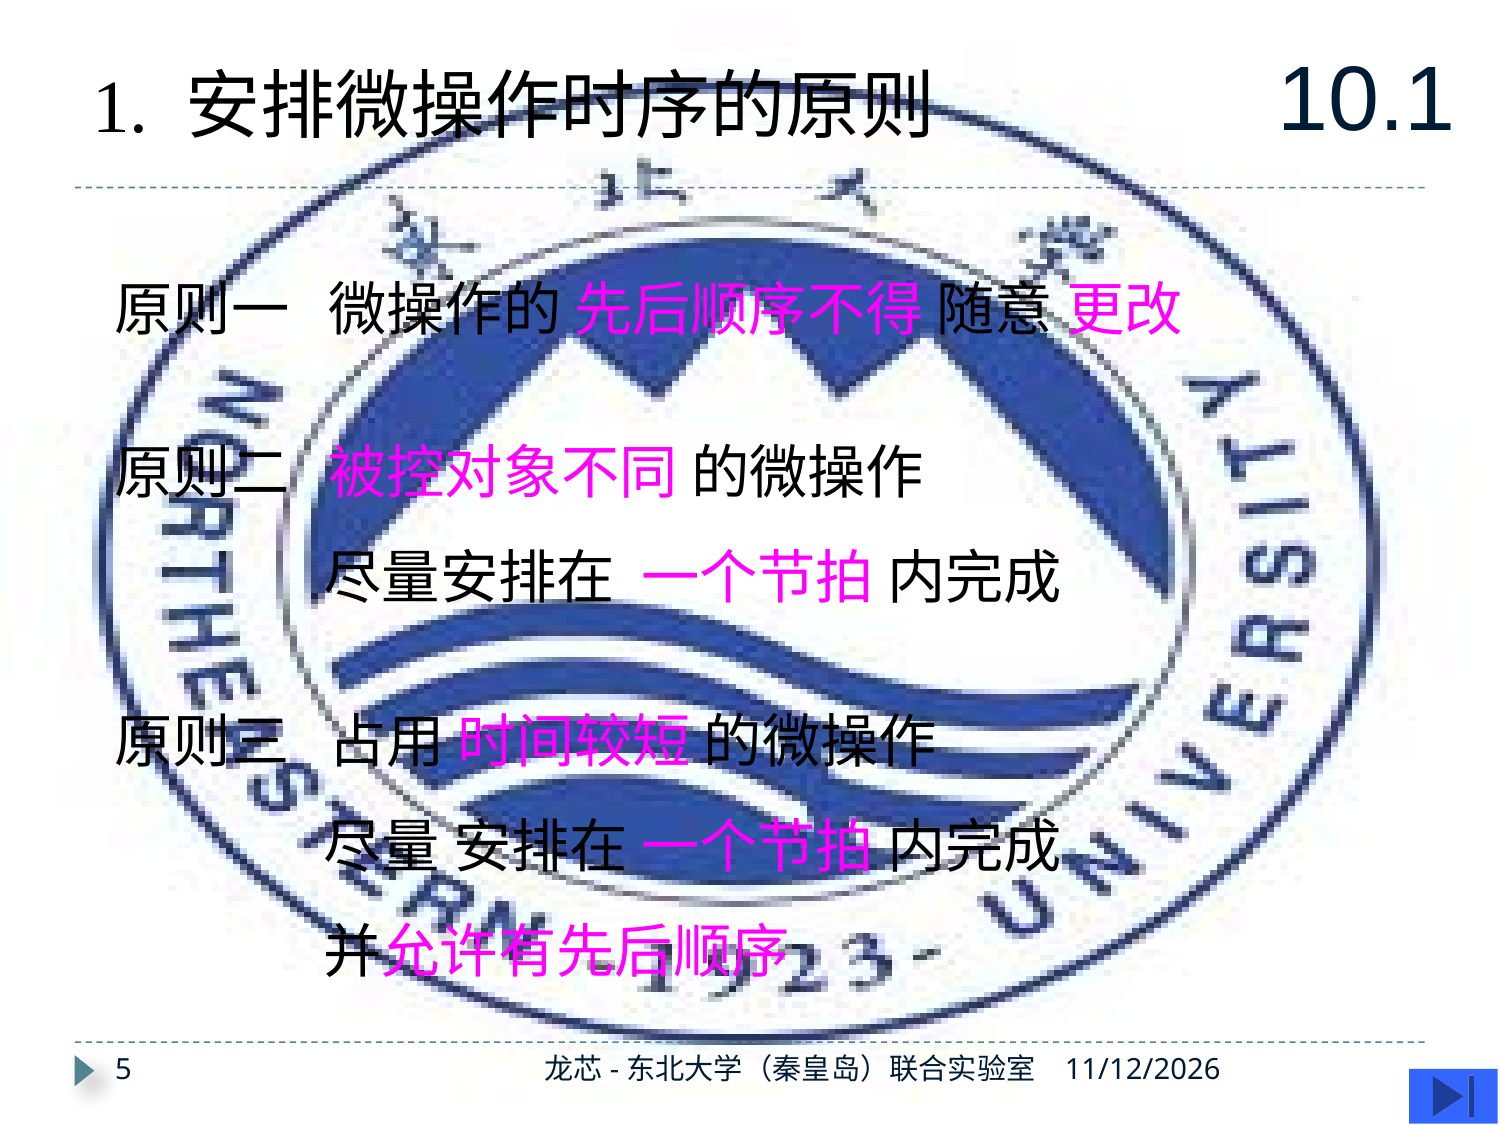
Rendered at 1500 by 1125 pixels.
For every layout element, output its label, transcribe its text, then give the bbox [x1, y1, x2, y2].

text_box 10.1 [1262, 24, 1500, 163]
footer 龙芯-东北大学（秦皇岛）联合实验室 [475, 1042, 1051, 1103]
slide_number 5 [100, 1042, 426, 1103]
text_box [1409, 1068, 1498, 1124]
text_box 1. 安排微操作时序的原则 [77, 49, 950, 155]
text_box 原则三 占用 时间较短 的微操作 尽量 安排在 一个节拍 内完成 并允许有先后顺序 [24, 662, 1500, 992]
text_box 原则一 微操作的 先后顺序不得 随意 更改 [24, 264, 1238, 350]
title [75, 24, 1425, 188]
picture [0, 0, 1500, 1125]
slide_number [1051, 1042, 1426, 1103]
text_box 原则二 被控对象不同 的微操作 尽量安排在 一个节拍 内完成 [24, 392, 1250, 618]
